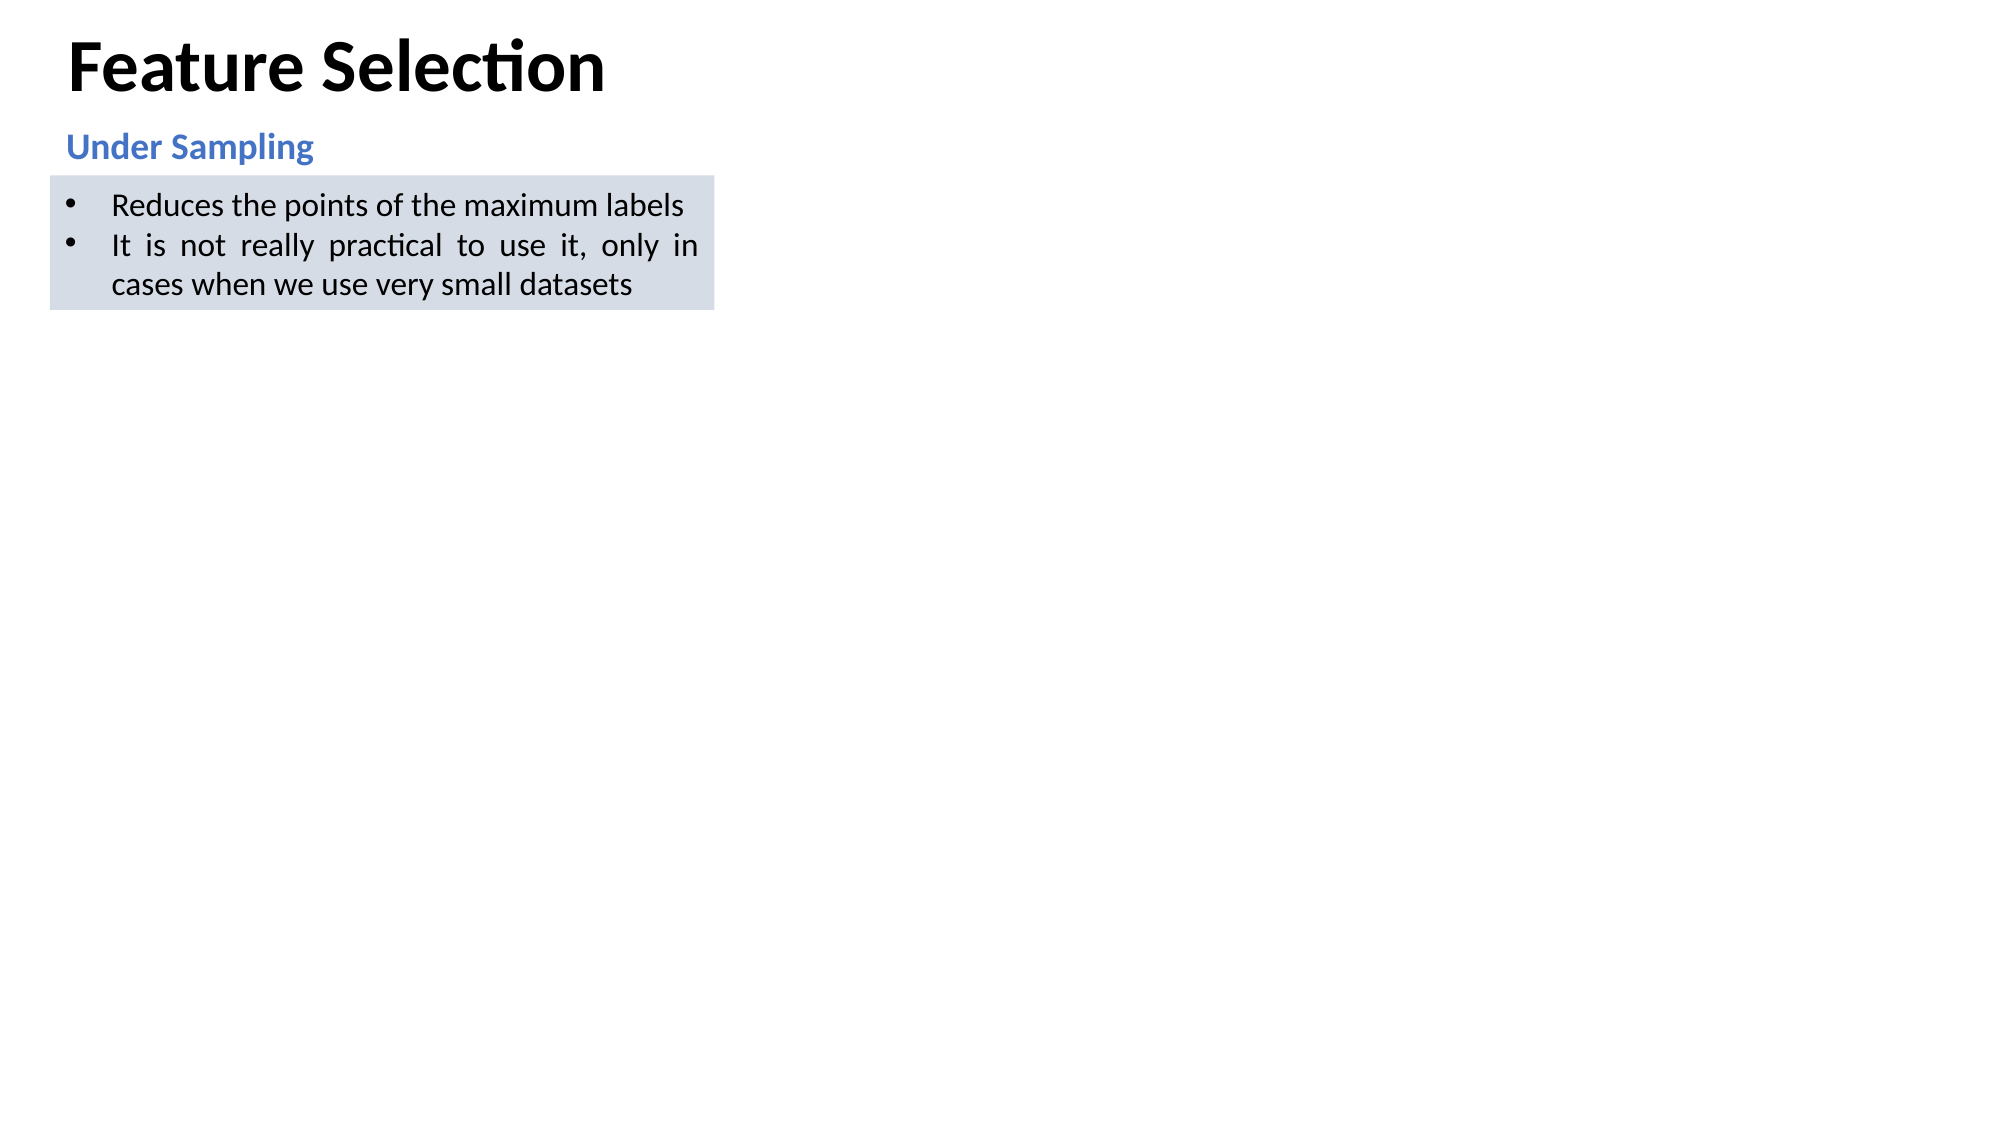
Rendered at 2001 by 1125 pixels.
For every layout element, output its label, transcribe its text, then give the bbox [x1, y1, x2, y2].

text_box Under Sampling [51, 114, 330, 175]
text_box Reduces the points of the maximum labels It is not really practical to use it, only in cases when we use very small datasets [49, 175, 715, 310]
text_box Feature Selection [53, 8, 623, 114]
